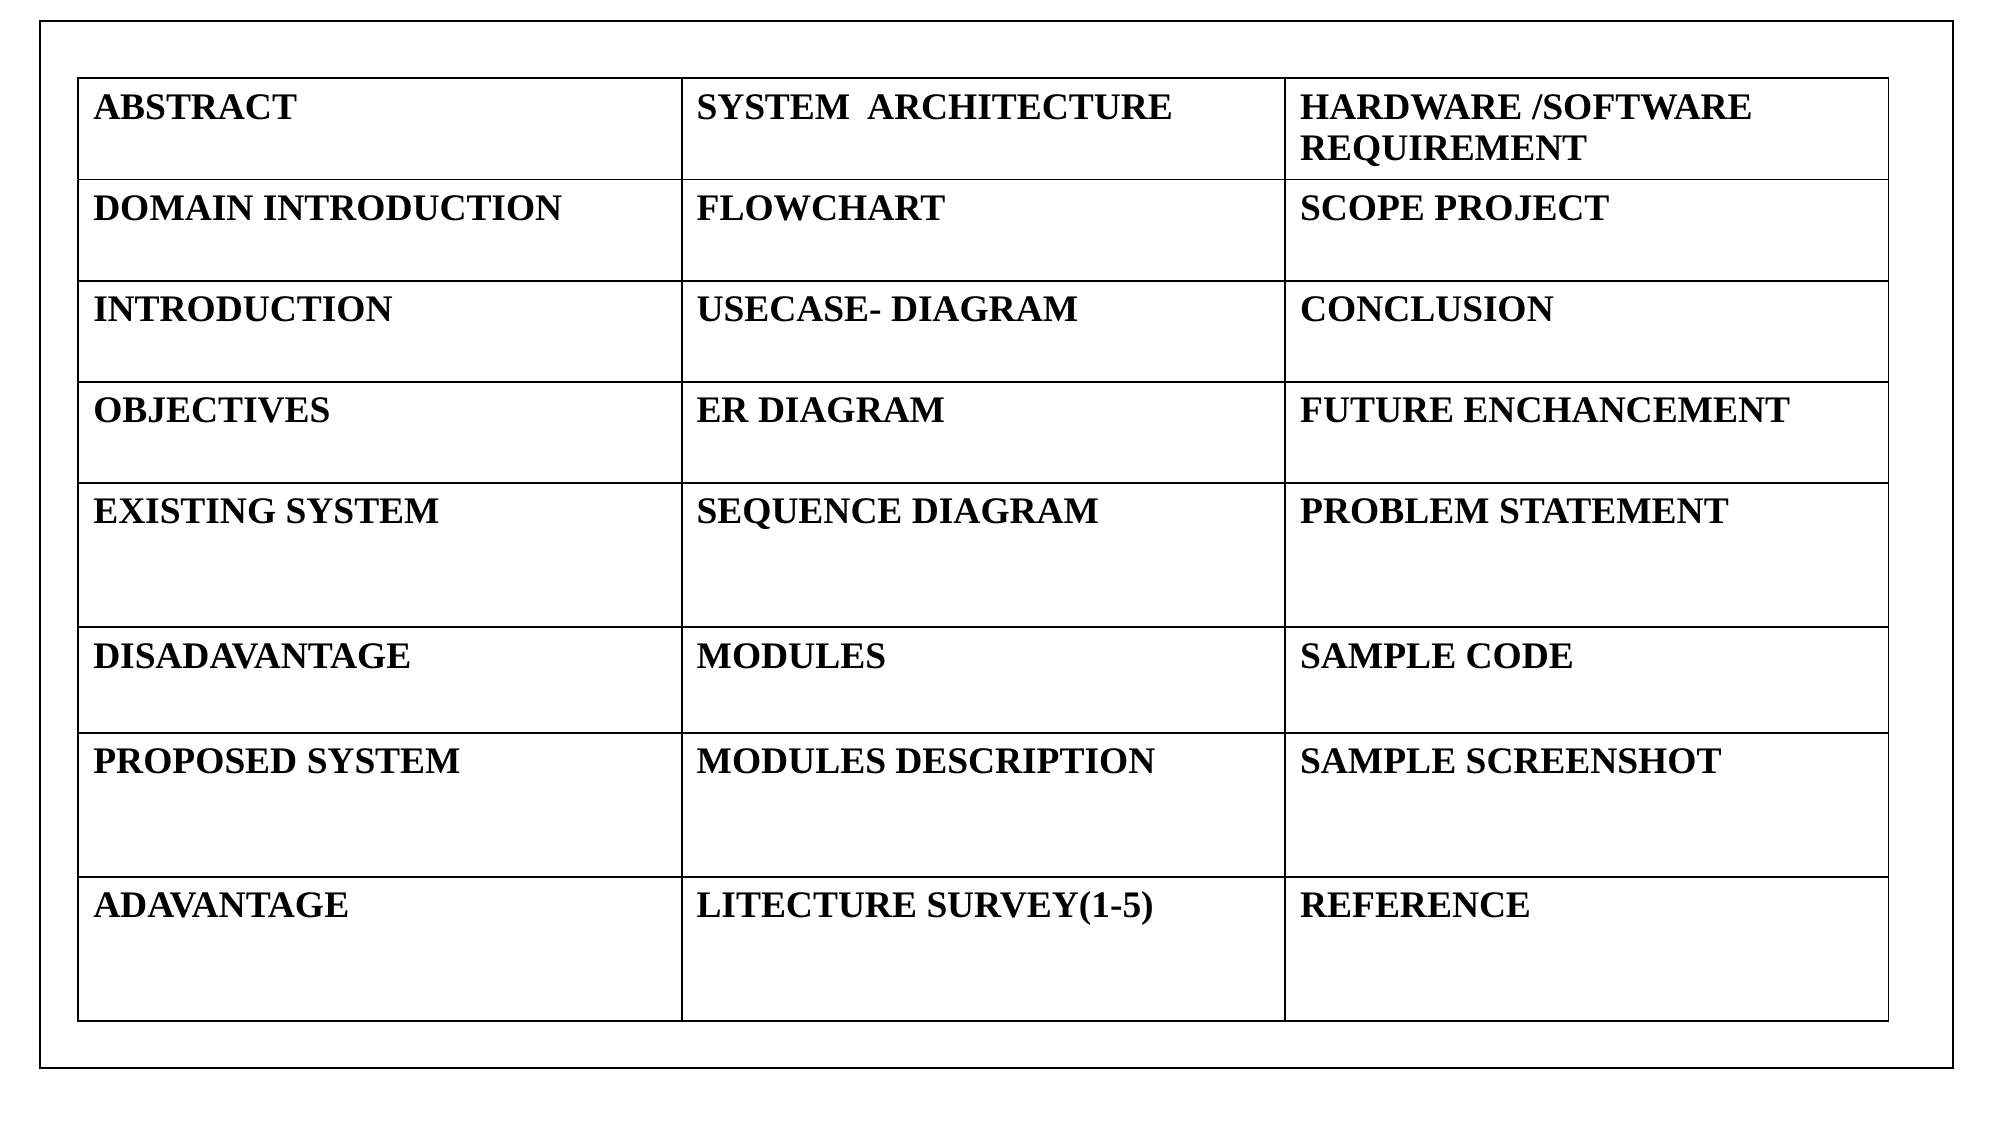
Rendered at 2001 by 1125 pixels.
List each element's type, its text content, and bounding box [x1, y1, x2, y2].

table_cell SCOPE PROJECT [1286, 180, 1888, 280]
table_cell SAMPLE CODE [1286, 628, 1888, 732]
table_header SYSTEM ARCHITECTURE [683, 79, 1284, 179]
table_cell ADAVANTAGE [79, 878, 681, 1020]
table_cell USECASE- DIAGRAM [683, 282, 1284, 381]
table_cell FLOWCHART [683, 180, 1284, 280]
table_cell DISADAVANTAGE [79, 628, 681, 732]
table_cell REFERENCE [1286, 878, 1888, 1020]
table_cell FUTURE ENCHANCEMENT [1286, 383, 1888, 482]
table_cell ER DIAGRAM [683, 383, 1284, 482]
table_cell MODULES DESCRIPTION [683, 734, 1284, 876]
table_cell CONCLUSION [1286, 282, 1888, 381]
table_cell DOMAIN INTRODUCTION [79, 180, 681, 280]
table_cell SEQUENCE DIAGRAM [683, 484, 1284, 626]
table_header HARDWARE /SOFTWARE REQUIREMENT [1286, 79, 1888, 179]
table_cell PROPOSED SYSTEM [79, 734, 681, 876]
table_cell INTRODUCTION [79, 282, 681, 381]
table_cell SAMPLE SCREENSHOT [1286, 734, 1888, 876]
table_cell PROBLEM STATEMENT [1286, 484, 1888, 626]
table_cell EXISTING SYSTEM [79, 484, 681, 626]
table_cell OBJECTIVES [79, 383, 681, 482]
table_cell MODULES [683, 628, 1284, 732]
table_cell LITECTURE SURVEY(1-5) [683, 878, 1284, 1020]
text_box [39, 20, 1954, 1069]
table_header ABSTRACT [79, 79, 681, 179]
